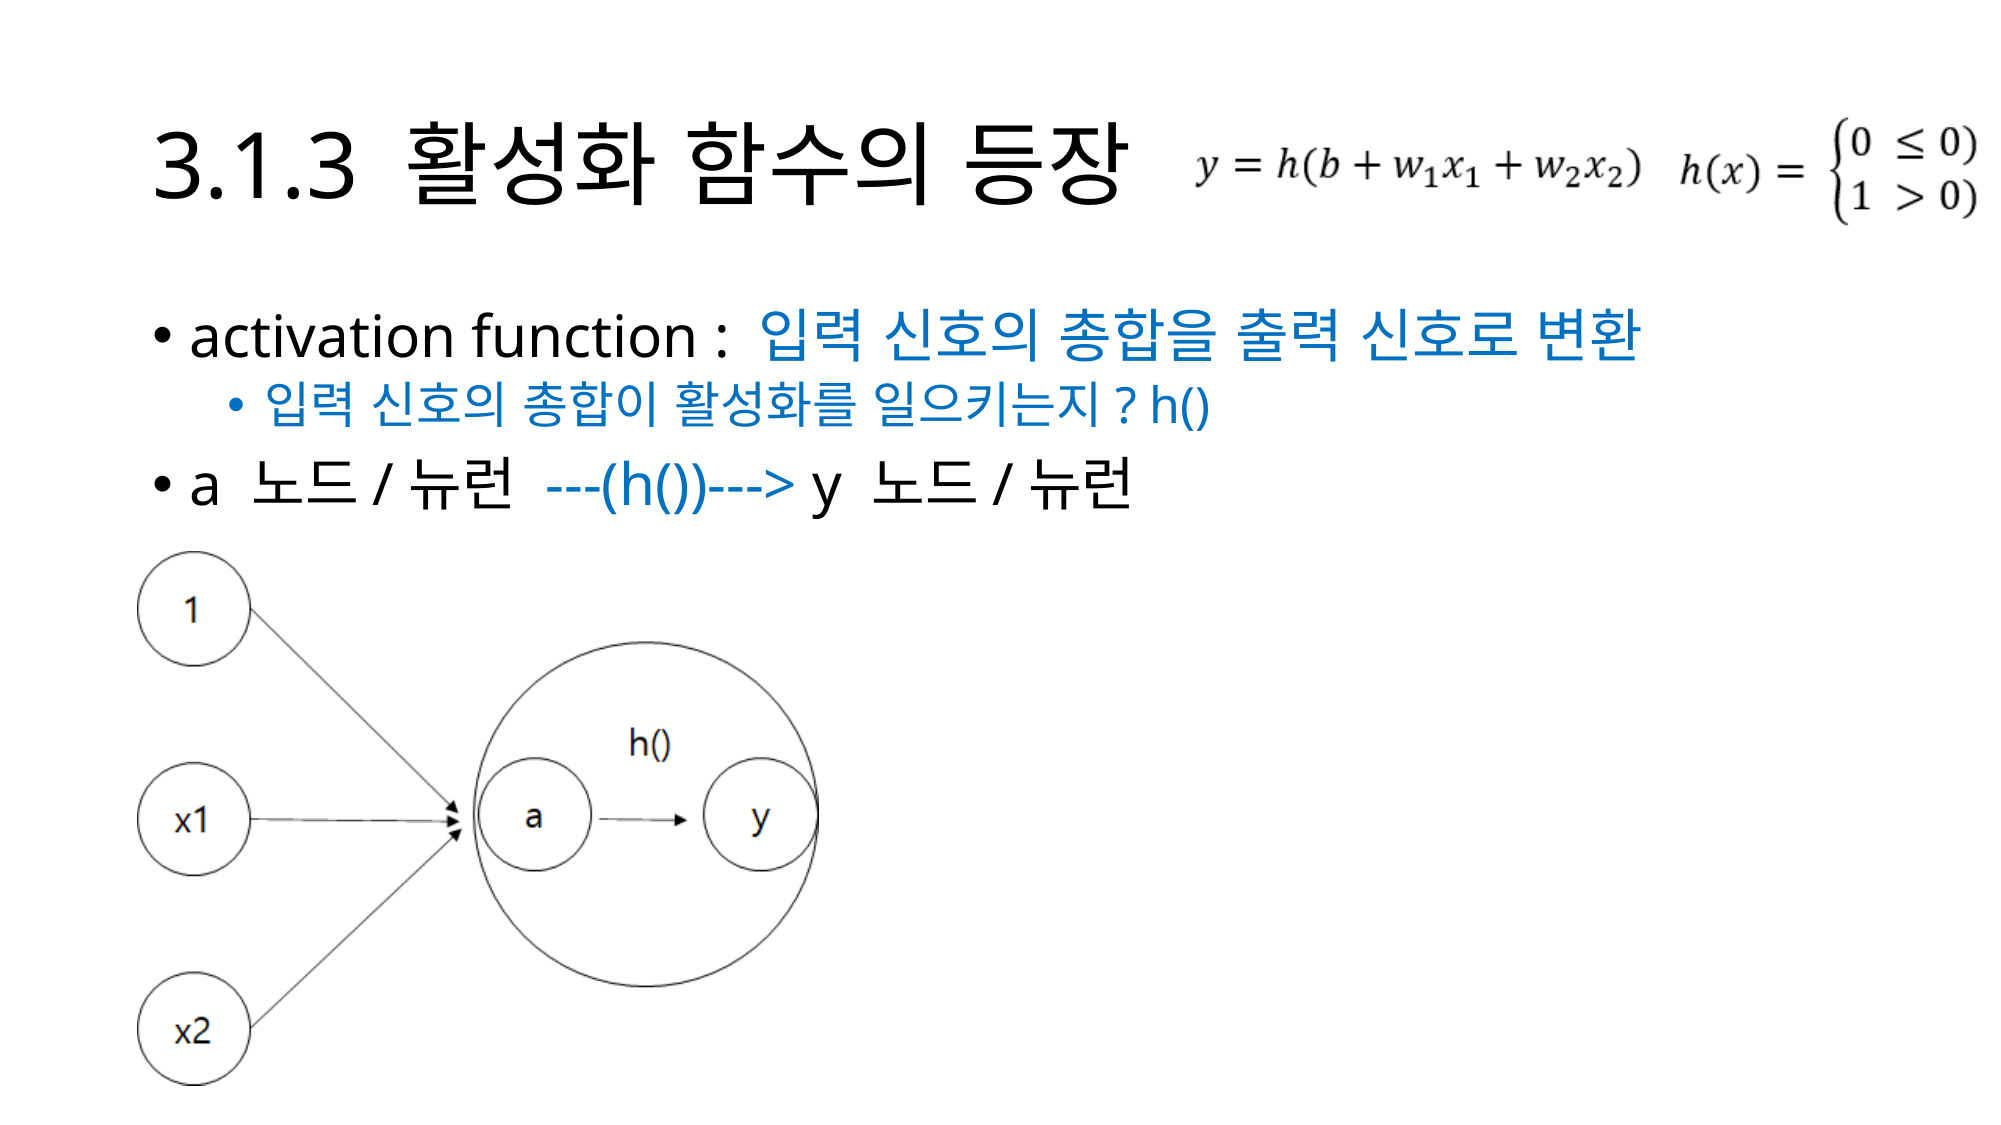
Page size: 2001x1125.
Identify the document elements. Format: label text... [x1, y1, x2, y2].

list activation function : 입력 신호의 총합을 출력 신호로 변환 입력 신호의 총합이 활성화를 일으키는지? h() a 노드/뉴런 ---(h())---> y 노드/뉴런 [137, 299, 1863, 1014]
title 3.1.3 활성화 함수의 등장 [137, 59, 1863, 278]
picture [1173, 137, 1655, 200]
picture [1662, 107, 2000, 230]
picture [137, 551, 819, 1086]
